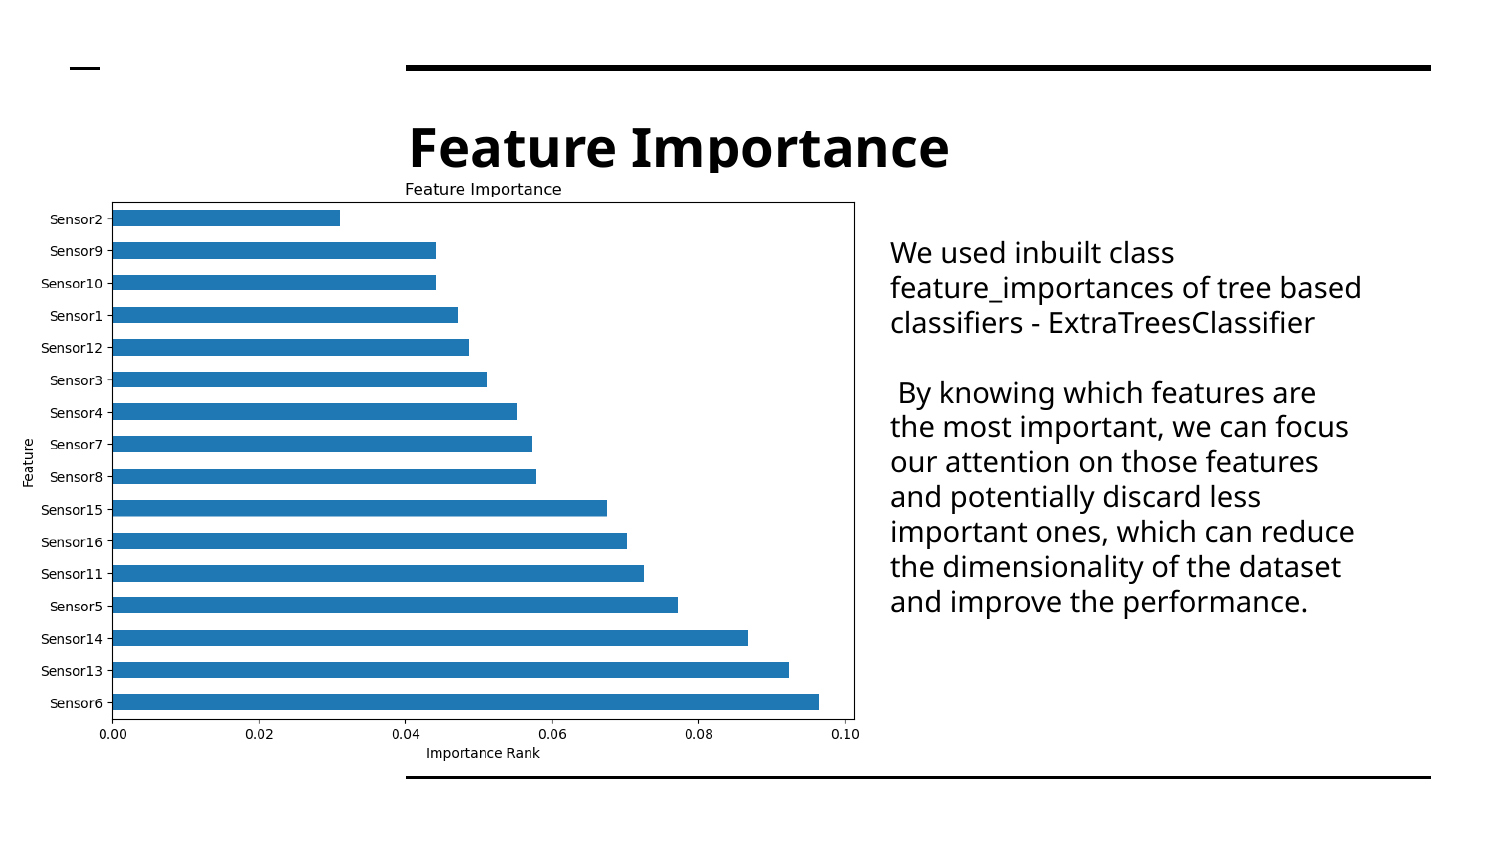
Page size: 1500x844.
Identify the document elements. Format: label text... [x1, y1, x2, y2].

title Feature Importance [393, 94, 1431, 199]
text_box We used inbuilt class feature_importances of tree based classifiers - ExtraTreesClassifier By knowing which features are the most important, we can focus our attention on those features and potentially discard less important ones, which can reduce the dimensionality of the dataset and improve the performance. [875, 219, 1380, 634]
picture [12, 173, 868, 769]
